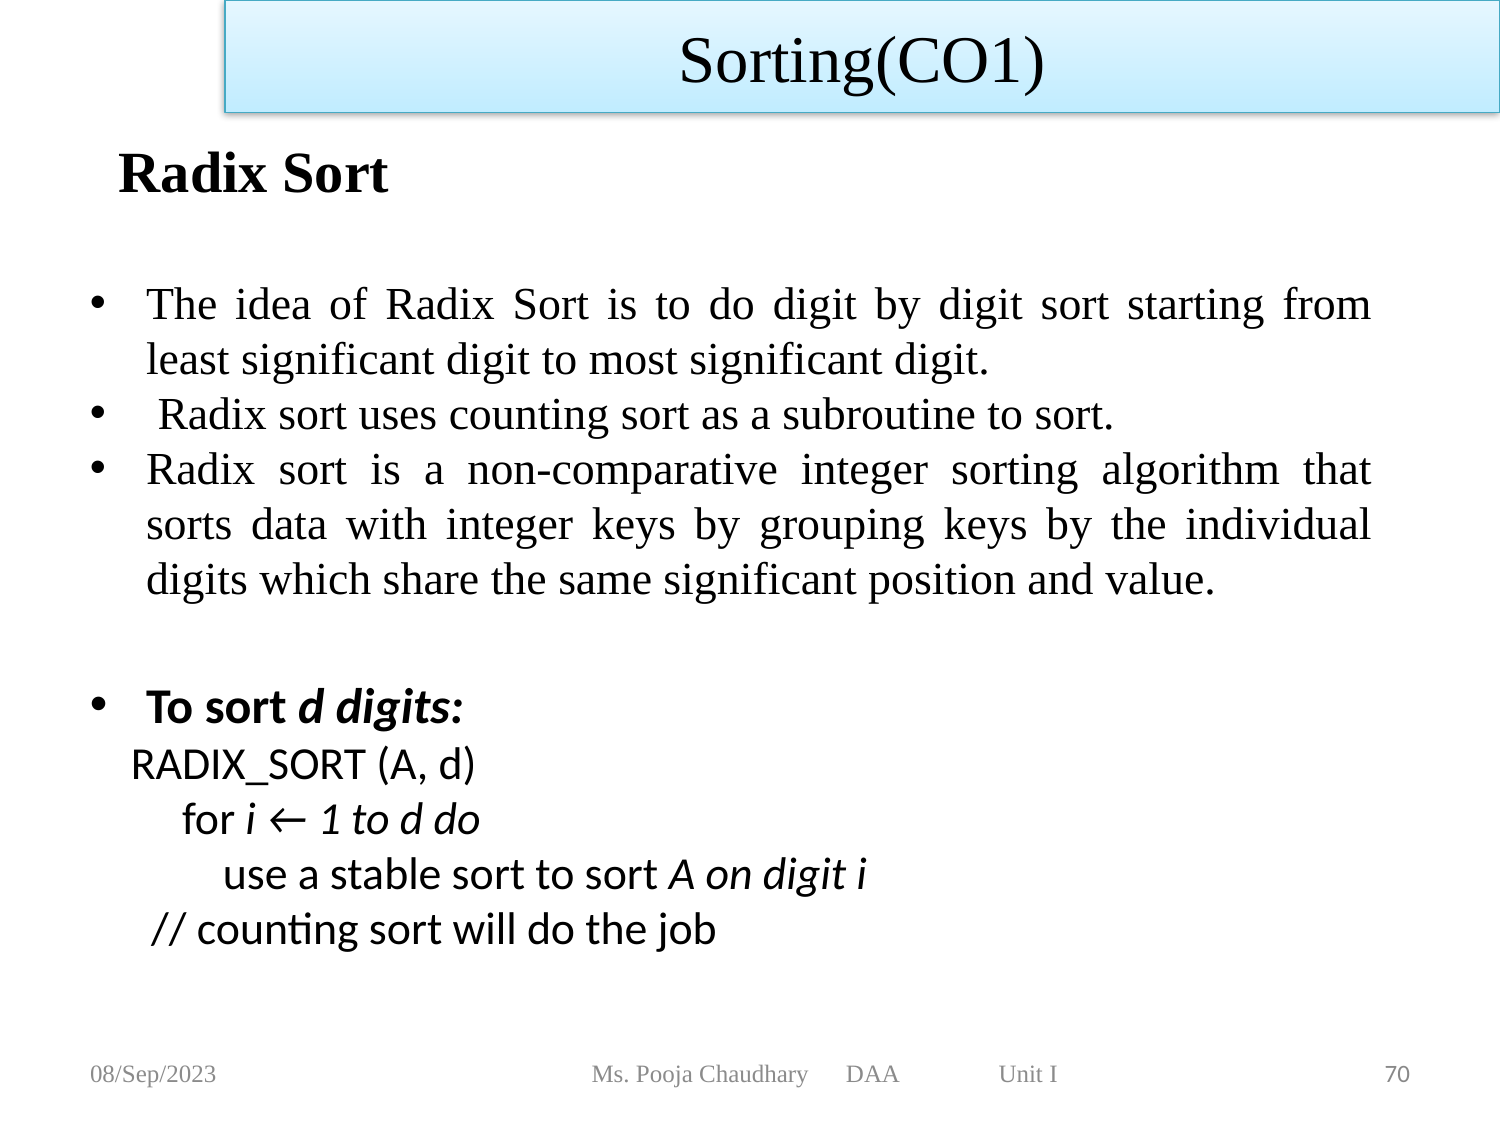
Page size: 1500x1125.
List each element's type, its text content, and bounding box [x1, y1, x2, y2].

slide_number 08/Sep/2023 [75, 1042, 412, 1103]
footer Ms. Pooja Chaudhary DAA Unit I [412, 1042, 1074, 1103]
text_box Radix Sort The idea of Radix Sort is to do digit by digit sort starting from least significant digit to most significant digit. Radix sort uses counting sort as a subroutine to sort. Radix sort is a non-comparative integer sorting algorithm that sorts data with integer keys by grouping keys by the individual digits which share the same significant position and value. To sort d digits: RADIX_SORT (A, d) for i ← 1 to d do use a stable sort to sort A on digit i // counting sort will do the job [75, 126, 1388, 961]
text_box Sorting(CO1) [224, 0, 1500, 113]
slide_number 70 [1074, 1042, 1425, 1103]
